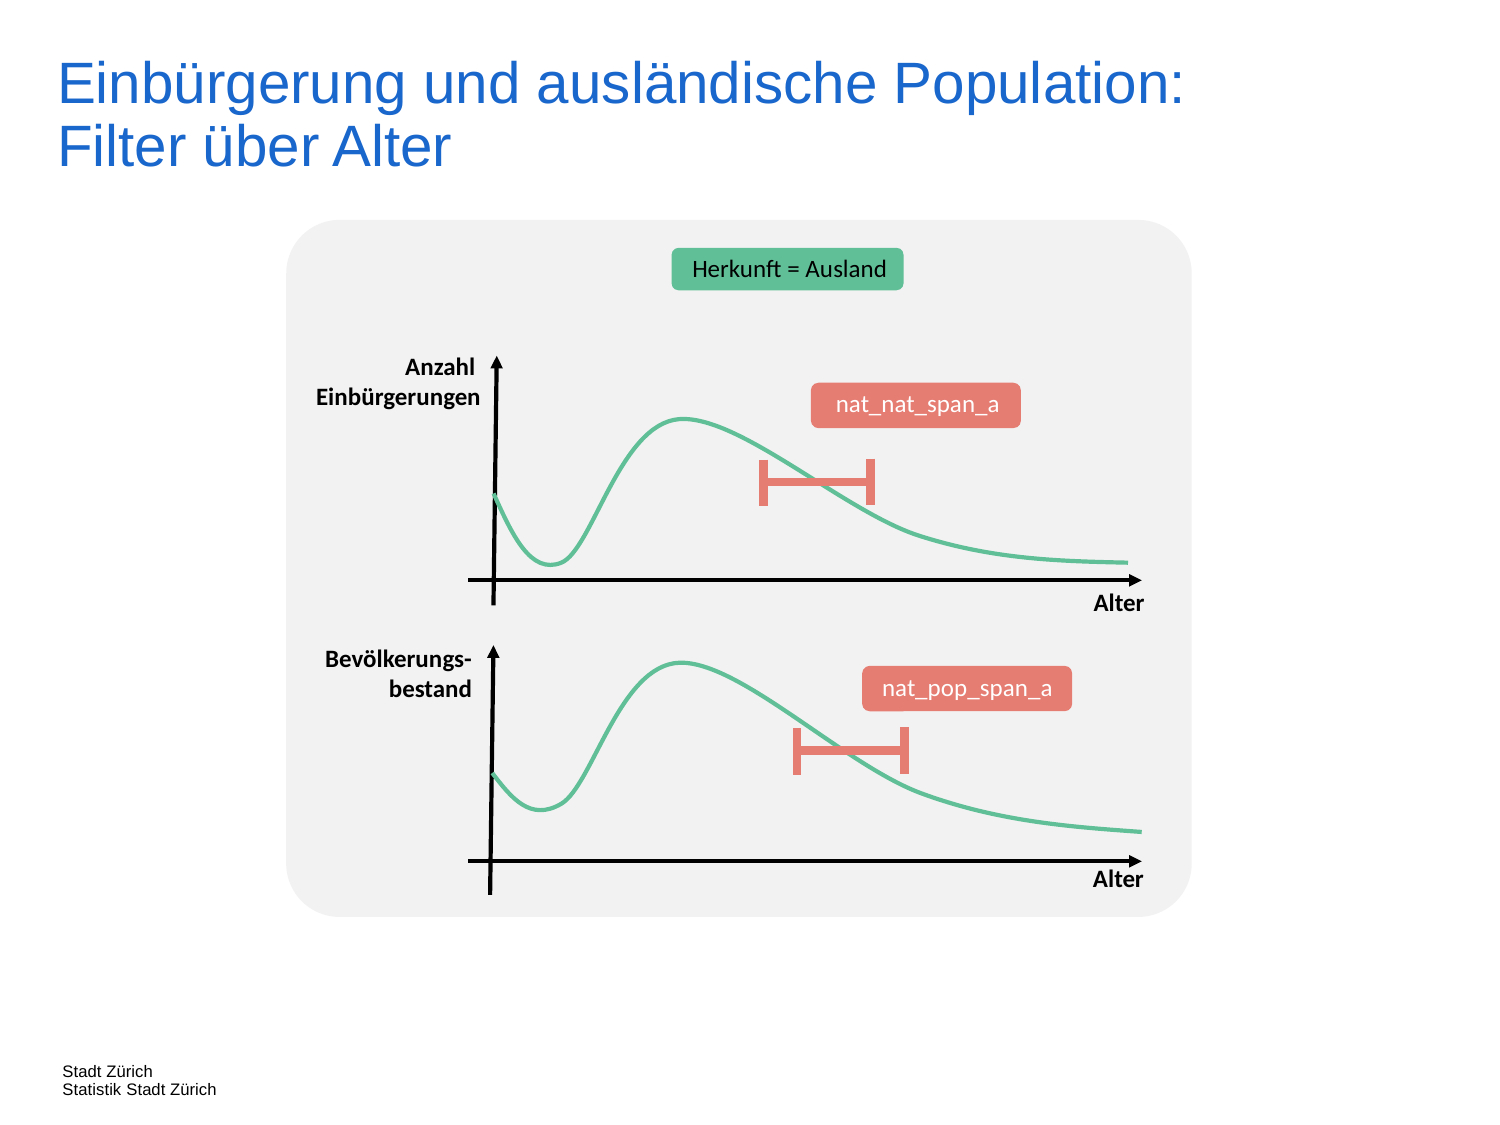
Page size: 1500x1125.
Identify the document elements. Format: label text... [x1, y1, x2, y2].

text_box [763, 458, 871, 507]
text_box [499, 664, 1142, 832]
text_box [540, 506, 1026, 566]
title Einbürgerung und ausländische Population: Filter über Alter [56, 53, 1318, 150]
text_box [543, 568, 695, 719]
text_box nat_pop_span_a [845, 663, 1089, 709]
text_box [796, 727, 905, 776]
text_box nat_nat_span_a [802, 380, 1033, 426]
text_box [493, 355, 497, 606]
text_box [502, 418, 1129, 565]
text_box [1040, 551, 1091, 555]
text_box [489, 644, 494, 896]
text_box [671, 245, 904, 291]
text_box [564, 369, 858, 504]
text_box [499, 588, 1192, 859]
text_box Stadt Zürich Statistik Stadt Zürich [62, 1063, 259, 1093]
text_box Alter [1026, 578, 1212, 624]
text_box Anzahl Einbürgerungen [286, 342, 496, 418]
text_box [286, 418, 1177, 917]
text_box Bevölkerungs-bestand [301, 634, 487, 710]
text_box Alter [1025, 855, 1212, 901]
text_box [872, 467, 980, 546]
text_box [286, 219, 1192, 578]
